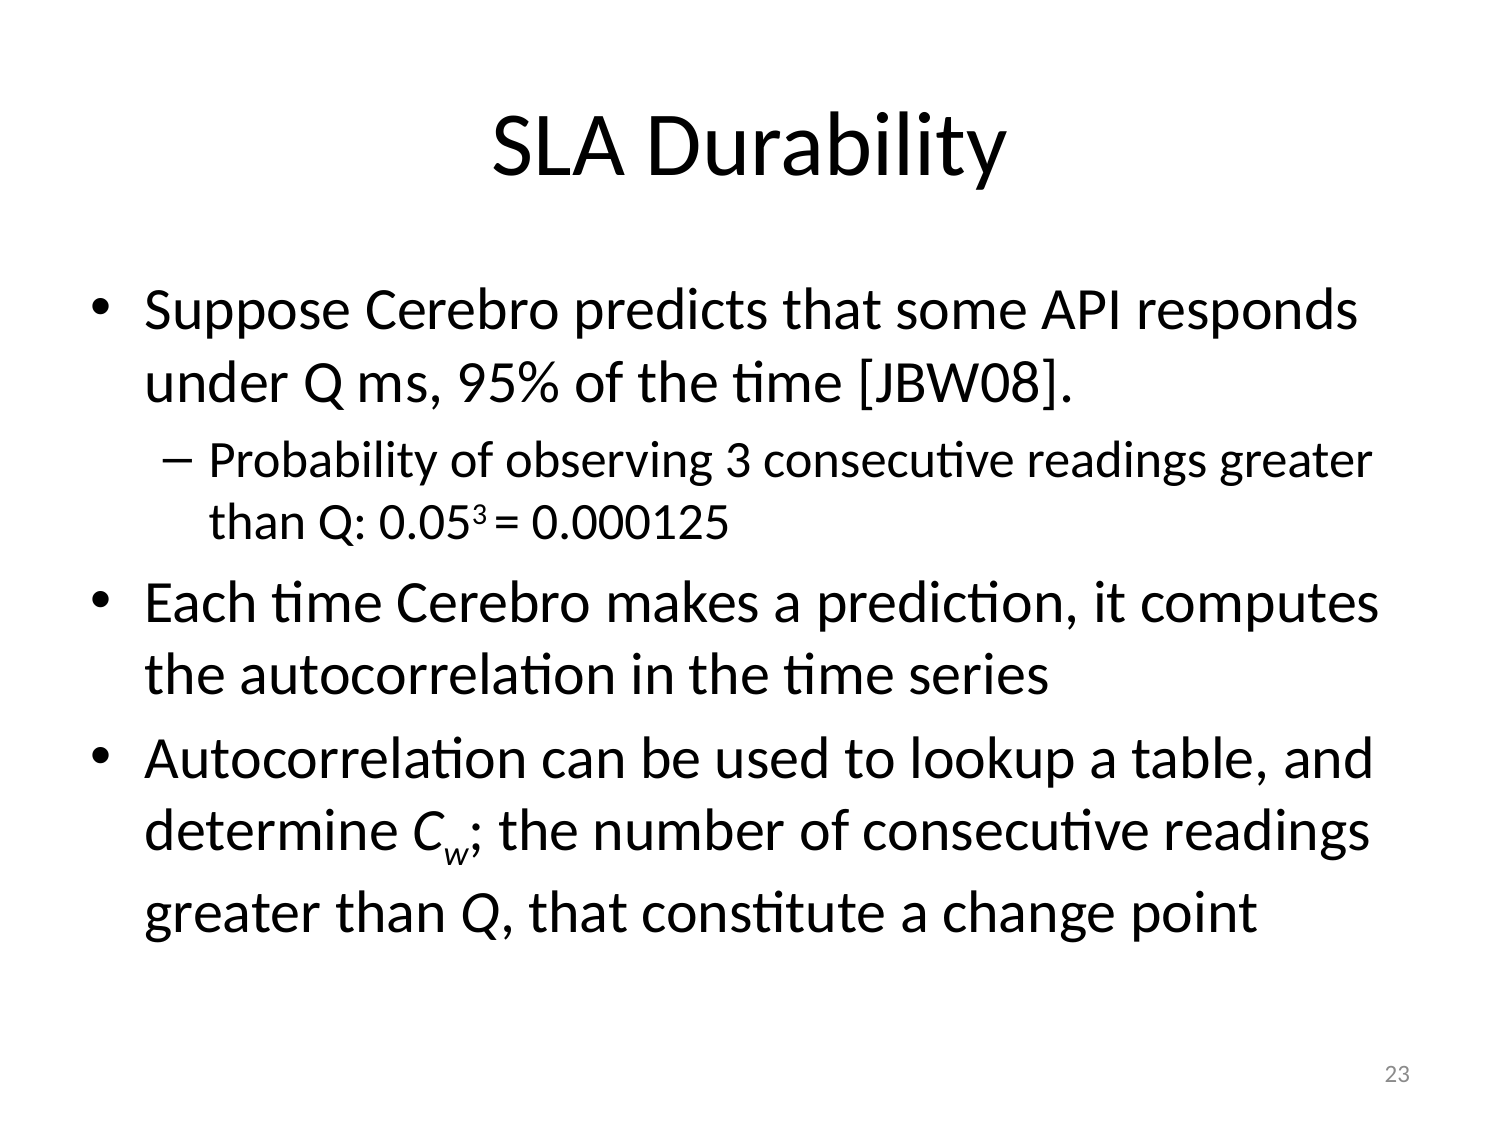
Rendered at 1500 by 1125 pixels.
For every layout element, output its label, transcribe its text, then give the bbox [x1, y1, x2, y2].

slide_number 23 [1074, 1042, 1425, 1103]
title SLA Durability [75, 45, 1425, 233]
list Suppose Cerebro predicts that some API responds under Q ms, 95% of the time [JBW08]. Probability of observing 3 consecutive readings greater than Q: 0.053 = 0.000125 Each time Cerebro makes a prediction, it computes the autocorrelation in the time series Autocorrelation can be used to lookup a table, and determine Cw; the number of consecutive readings greater than Q, that constitute a change point [75, 262, 1425, 1005]
